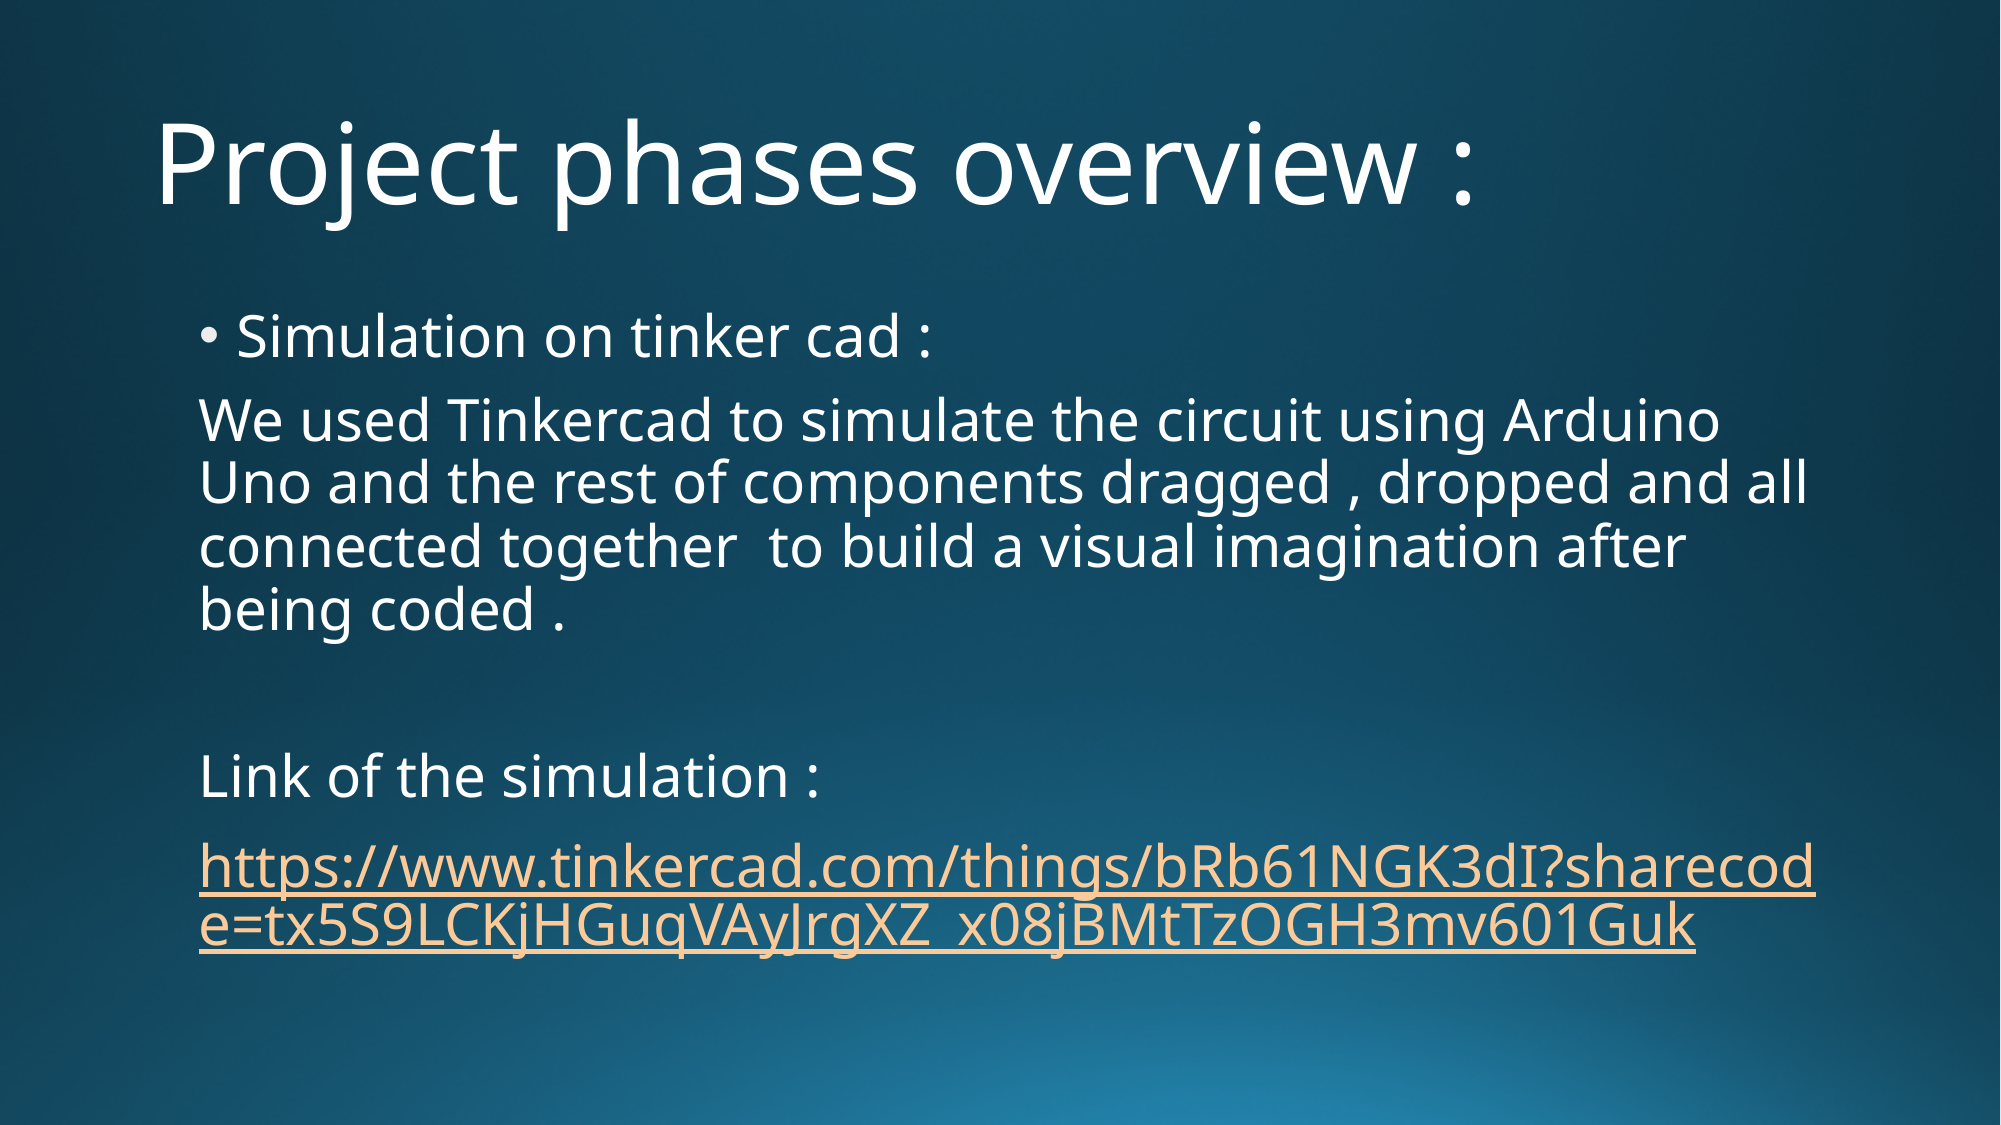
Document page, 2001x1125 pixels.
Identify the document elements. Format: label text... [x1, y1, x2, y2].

picture [0, 0, 2001, 1125]
list Simulation on tinker cad : We used Tinkercad to simulate the circuit using Arduino Uno and the rest of components dragged , dropped and all connected together to build a visual imagination after being coded . Link of the simulation : https://www.tinkercad.com/things/bRb61NGK3dI?sharecode=tx5S9LCKjHGuqVAyJrgXZ_x08jBMtTzOGH3mv601Guk [183, 299, 1863, 1014]
title Project phases overview : [137, 59, 1863, 278]
